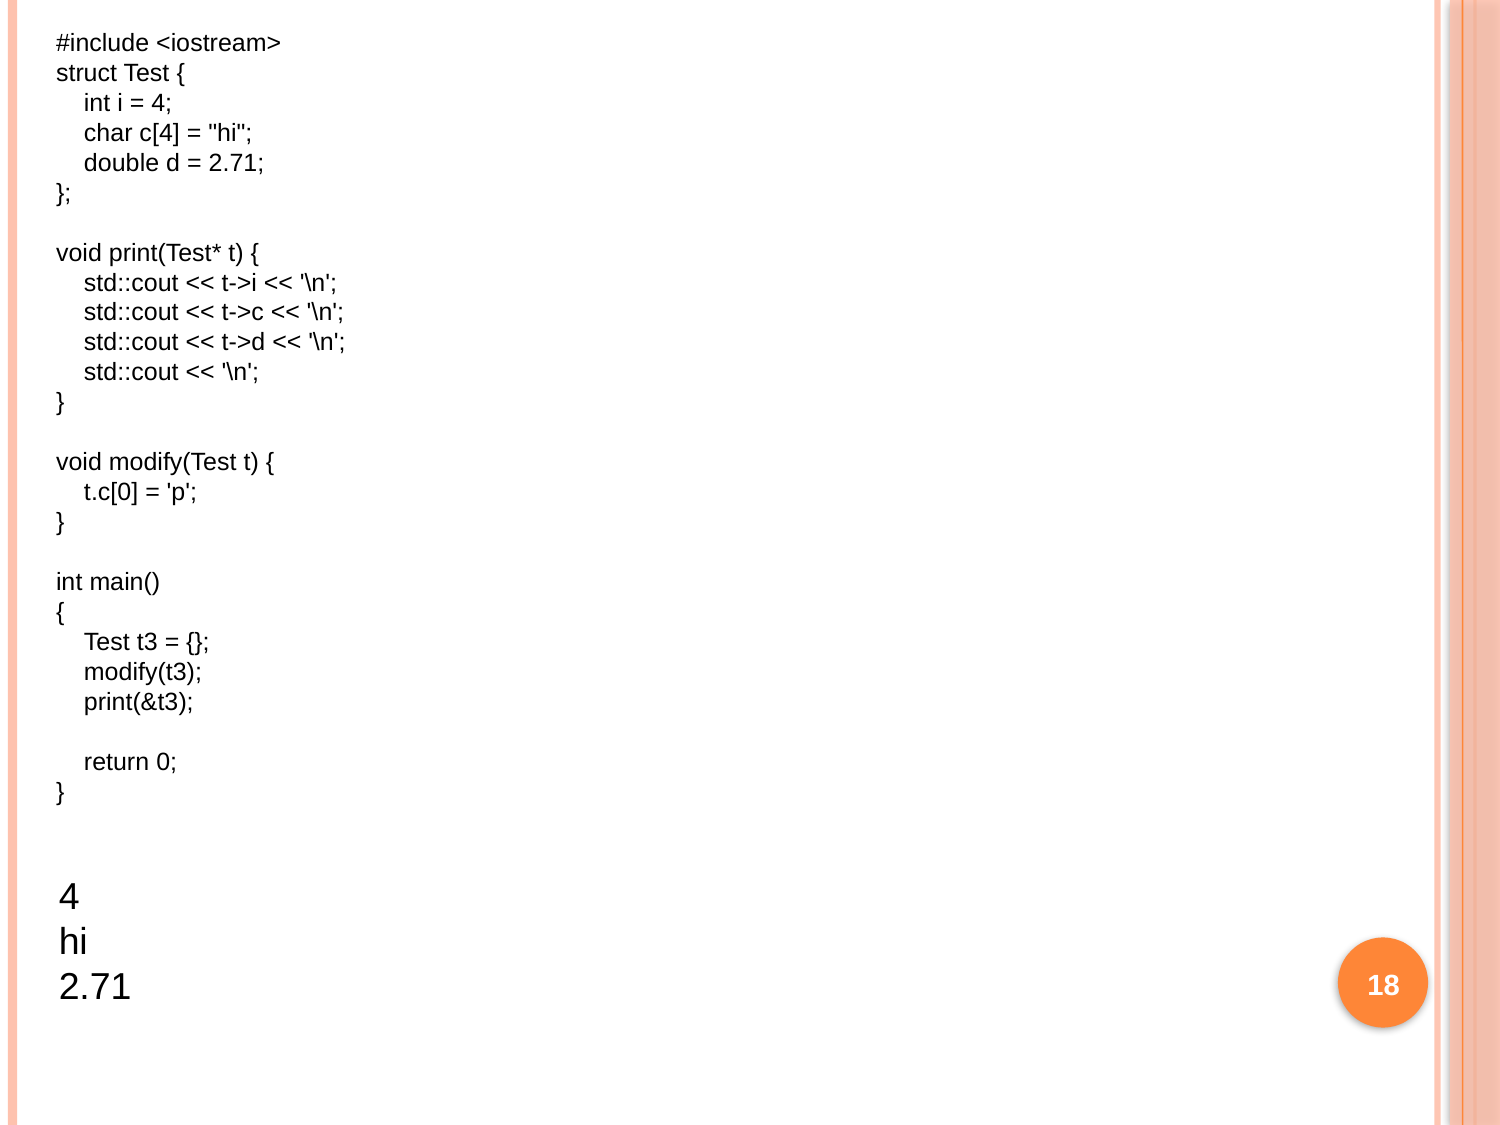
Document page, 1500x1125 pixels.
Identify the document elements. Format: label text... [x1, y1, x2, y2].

text_box 4 hi 2.71 [43, 864, 794, 1014]
slide_number 18 [1333, 940, 1434, 1026]
text_box #include <iostream> struct Test { int i = 4; char c[4] = "hi"; double d = 2.71; }; void print(Test* t) { std::cout << t->i << '\n'; std::cout << t->c << '\n'; std::cout << t->d << '\n'; std::cout << '\n'; } void modify(Test t) { t.c[0] = 'p'; } int main() { Test t3 = {}; modify(t3); print(&t3); return 0; } [41, 19, 792, 813]
